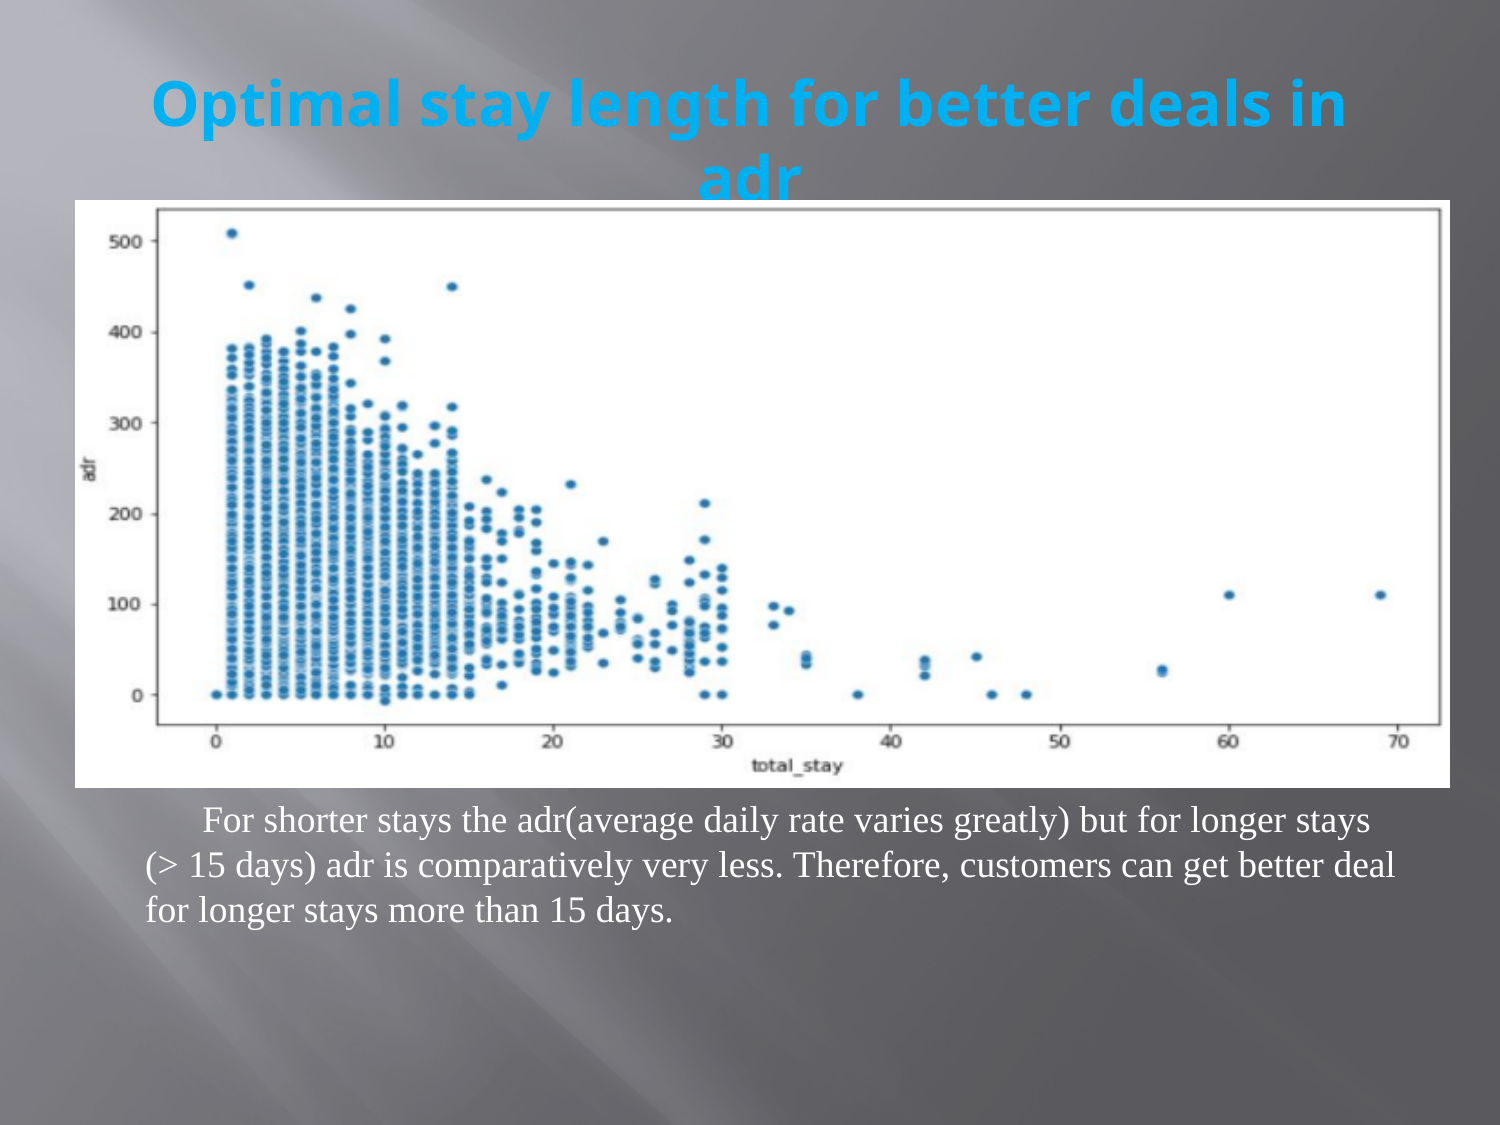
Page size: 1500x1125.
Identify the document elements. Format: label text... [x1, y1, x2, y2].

title Optimal stay length for better deals in adr [75, 45, 1425, 199]
picture [74, 199, 1451, 788]
list For shorter stays the adr(average daily rate varies greatly) but for longer stays (> 15 days) adr is comparatively very less. Therefore, customers can get better deal for longer stays more than 15 days. [112, 829, 1425, 1050]
